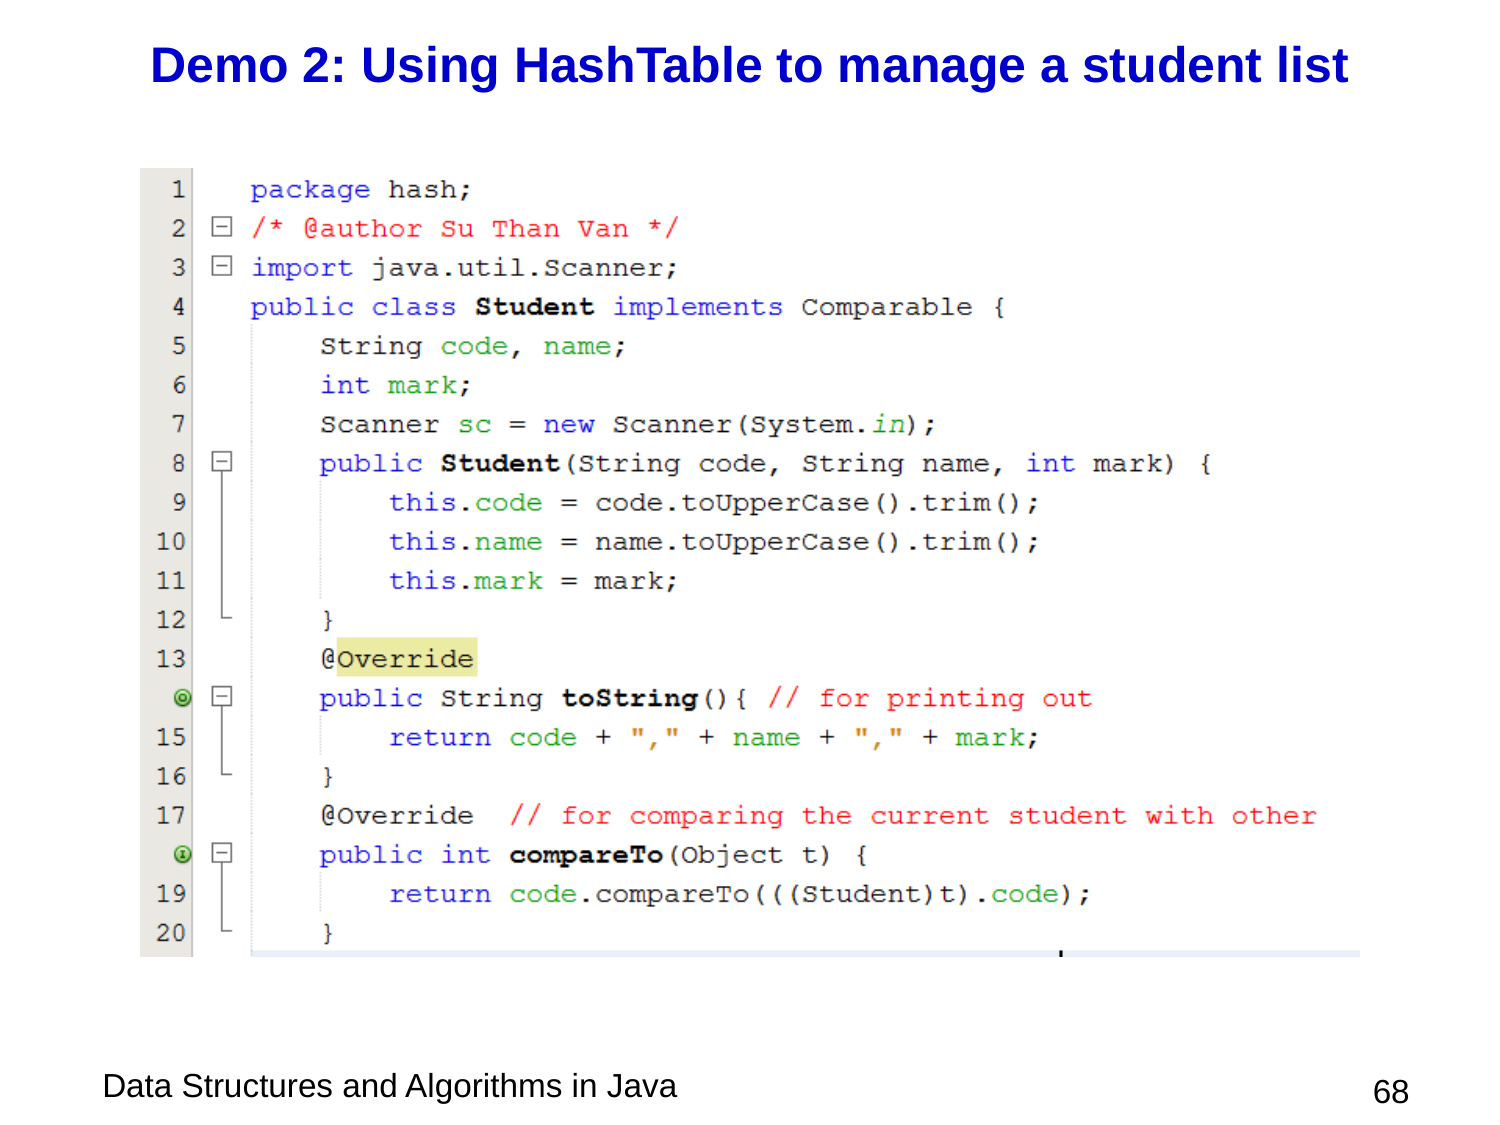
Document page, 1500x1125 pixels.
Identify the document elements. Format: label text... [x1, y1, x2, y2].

slide_number 68 [1324, 1062, 1426, 1101]
title Demo 2: Using HashTable to manage a student list [74, 12, 1426, 113]
picture [140, 168, 1360, 957]
